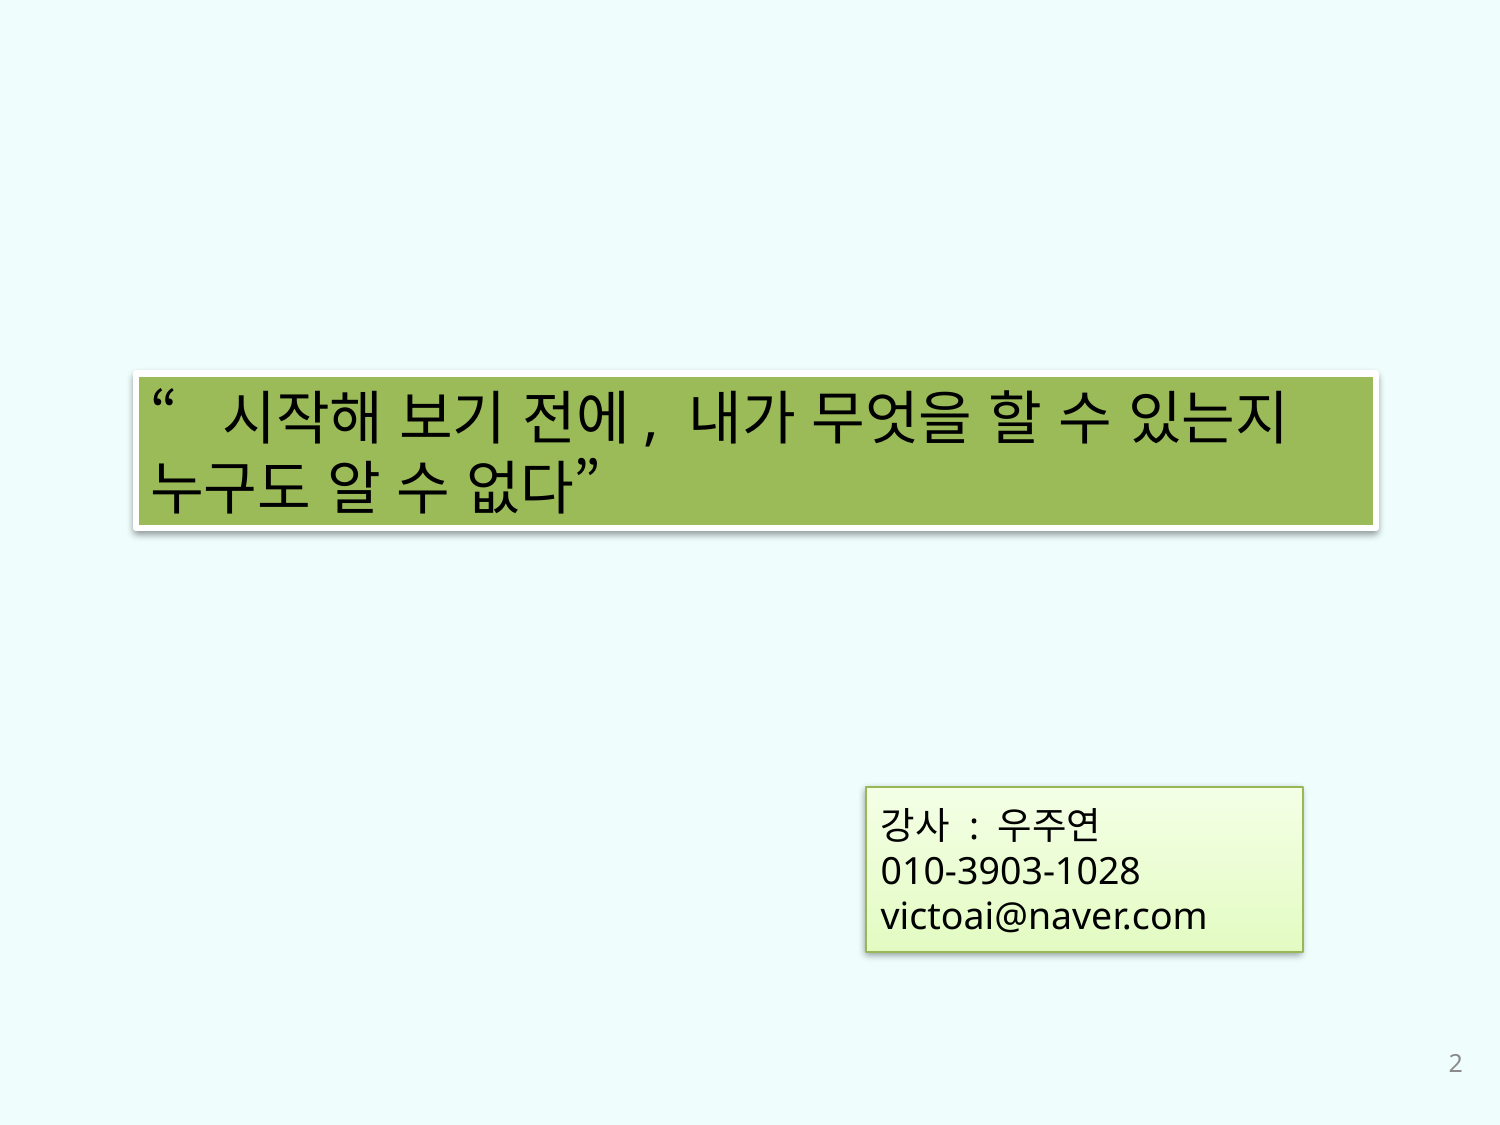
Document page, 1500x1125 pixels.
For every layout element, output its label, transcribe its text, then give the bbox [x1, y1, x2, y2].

slide_number 2 [1128, 1035, 1478, 1095]
text_box 강사 : 우주연 010-3903-1028 victoai@naver.com [865, 786, 1304, 953]
text_box “시작해 보기 전에, 내가 무엇을 할 수 있는지 누구도 알 수 없다” [133, 370, 1379, 531]
